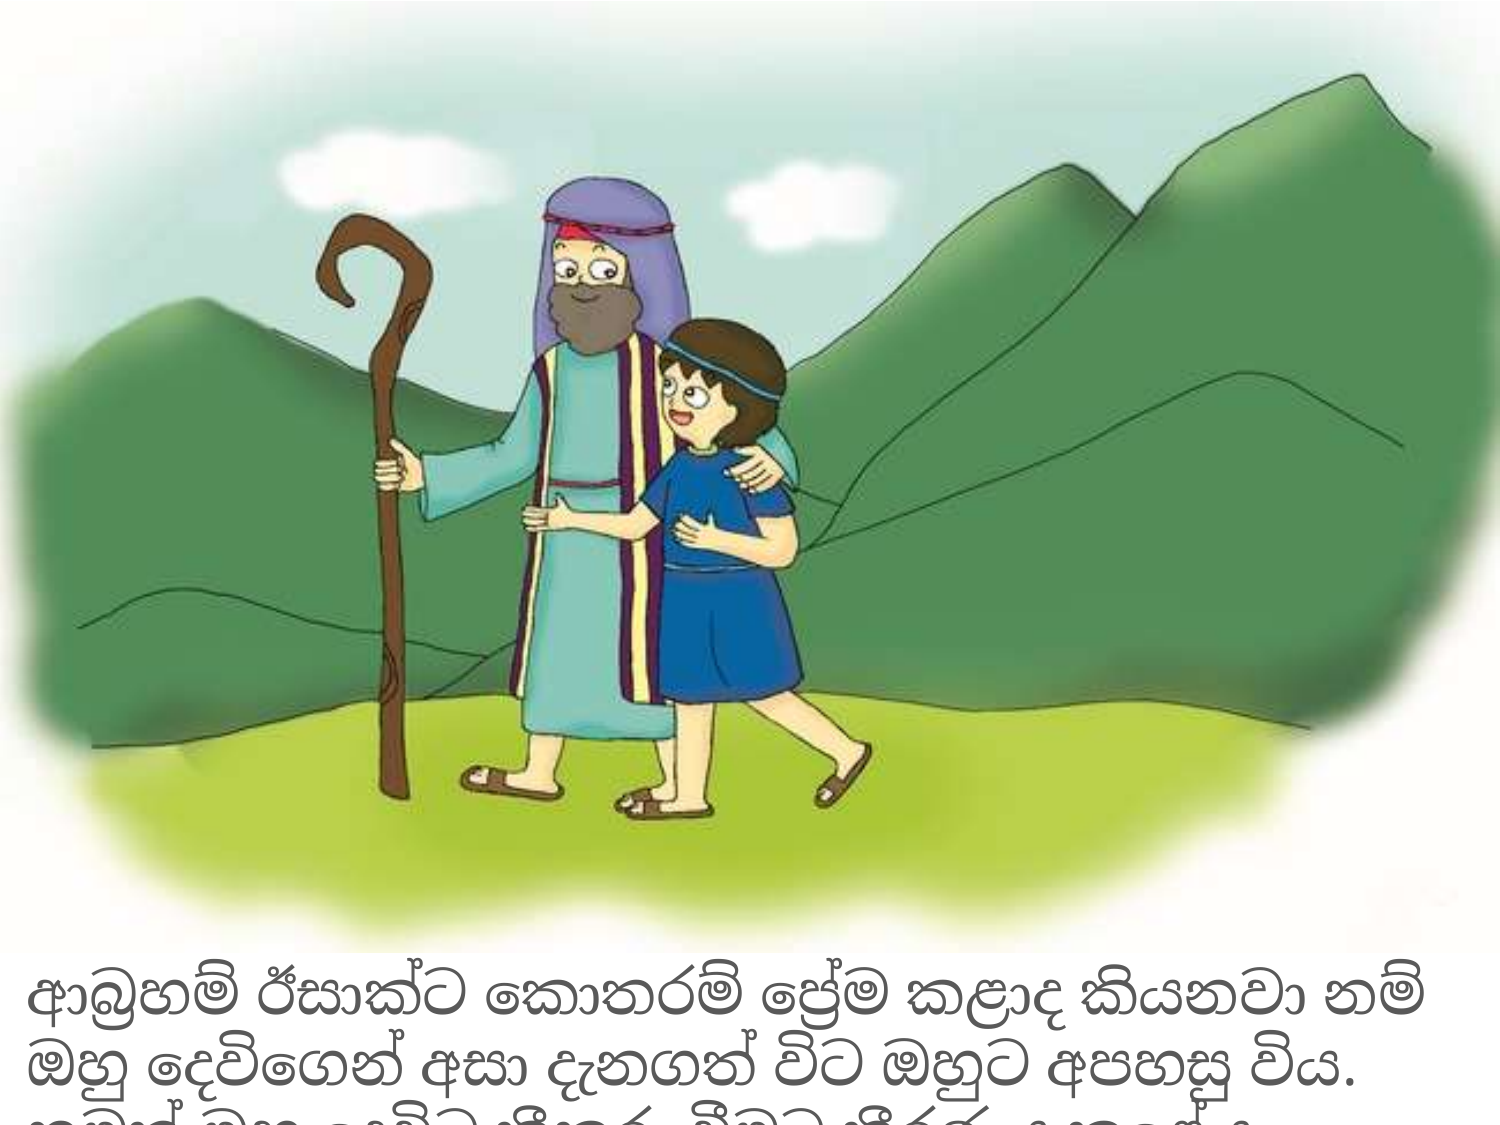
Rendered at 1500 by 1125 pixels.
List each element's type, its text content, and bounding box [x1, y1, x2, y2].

picture [0, 0, 1500, 953]
text_box ආබ්‍රහම් ඊසාක්ට කොතරම් ප්‍රේම කළාද කියනවා නම් ඔහු දෙවිගෙන් අසා දැනගත් විට ඔහුට අපහසු විය. නමුත් ඔහු දෙවිට කීකරු වීමට තීරණය කළේය. [11, 960, 1483, 1125]
